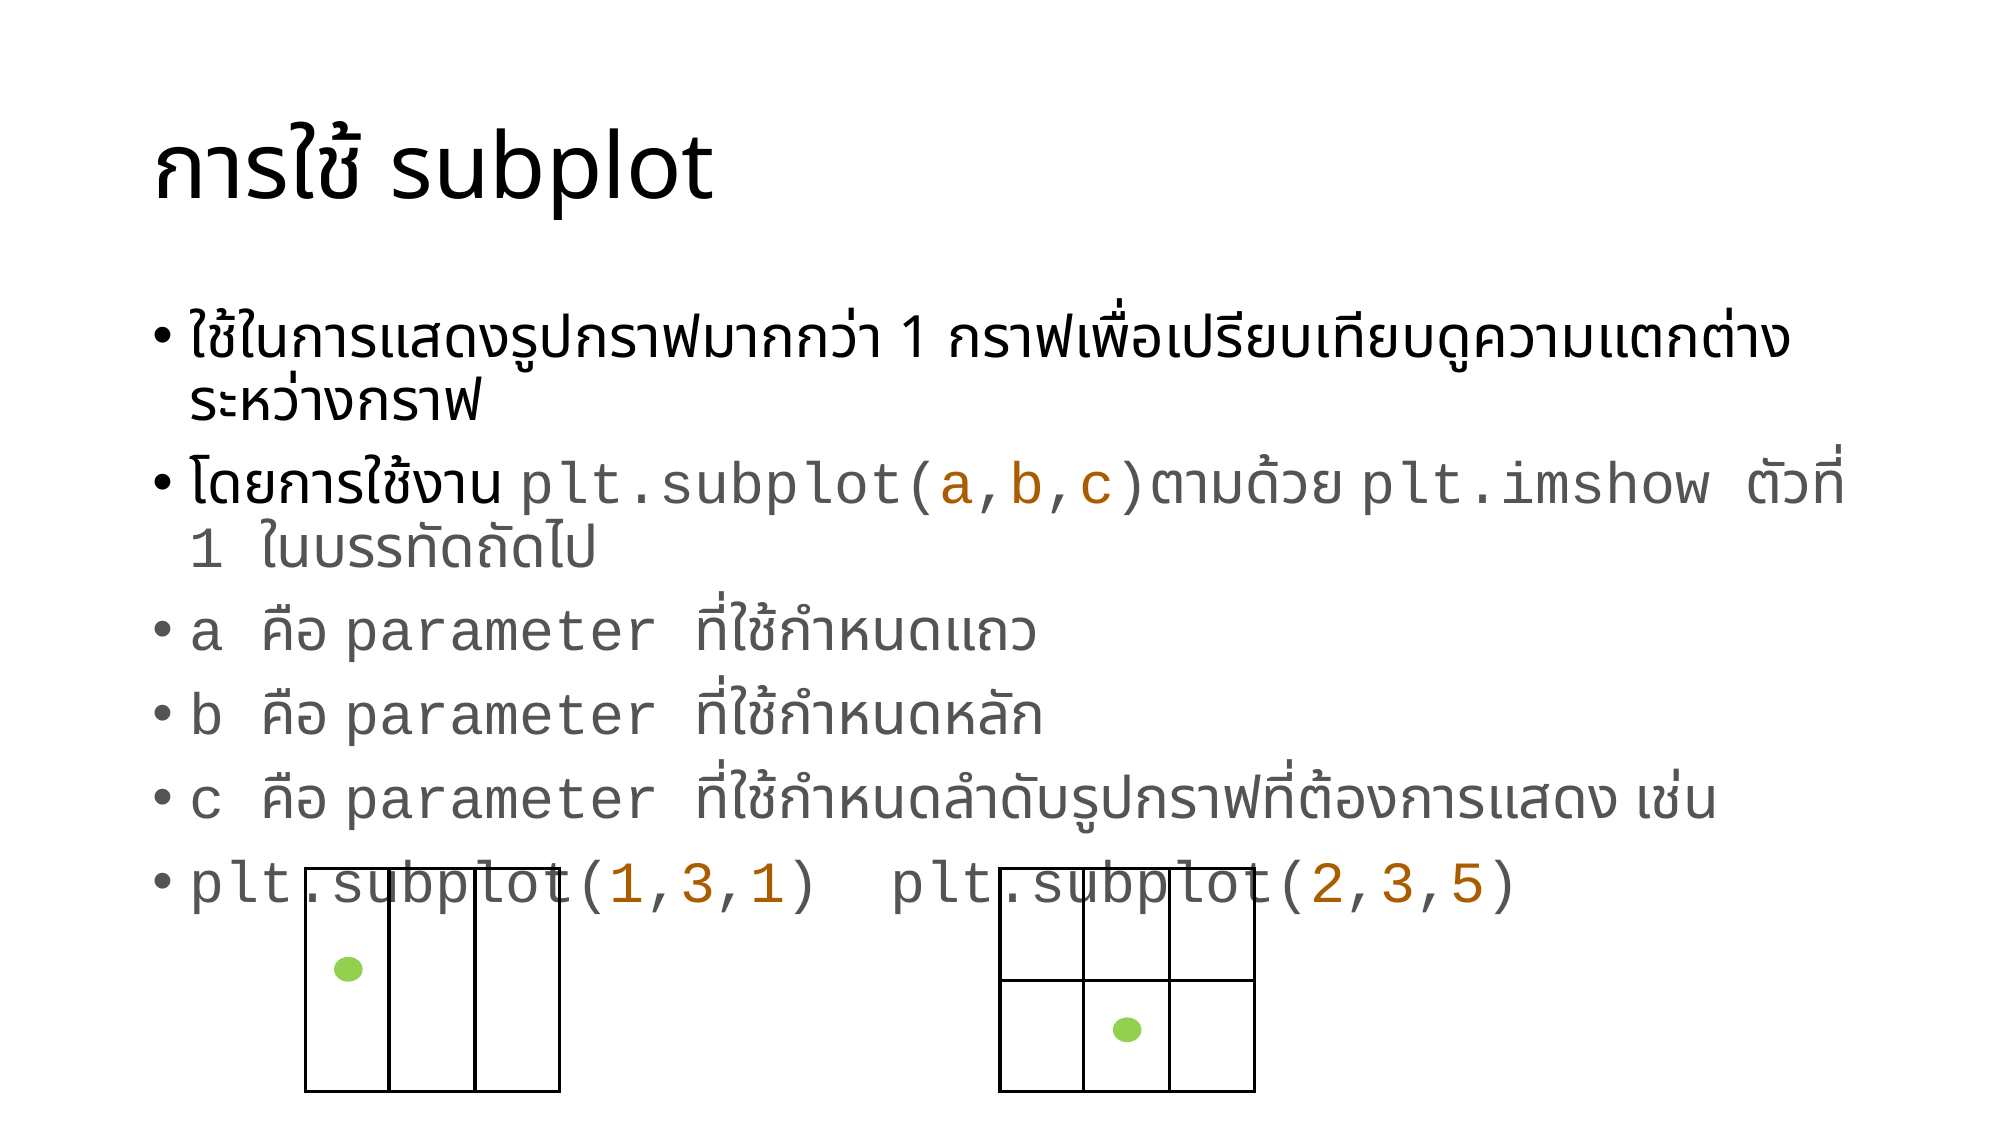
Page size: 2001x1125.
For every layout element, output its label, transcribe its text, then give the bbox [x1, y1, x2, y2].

text_box [304, 867, 561, 1093]
list ใช้ในการแสดงรูปกราฟมากกว่า 1 กราฟเพื่อเปรียบเทียบดูความแตกต่างระหว่างกราฟ โดยการใช้งาน plt.subplot(a,b,c)ตามด้วย plt.imshow ตัวที่ 1 ในบรรทัดถัดไป a คือ parameter ที่ใช้กำหนดแถว b คือ parameter ที่ใช้กำหนดหลัก c คือ parameter ที่ใช้กำหนดลำดับรูปกราฟที่ต้องการแสดง เช่น plt.subplot(1,3,1) plt.subplot(2,3,5) [137, 299, 1863, 1014]
title การใช้ subplot [137, 59, 1863, 278]
text_box [1112, 1017, 1142, 1043]
text_box [998, 867, 1256, 1093]
text_box [334, 956, 363, 982]
